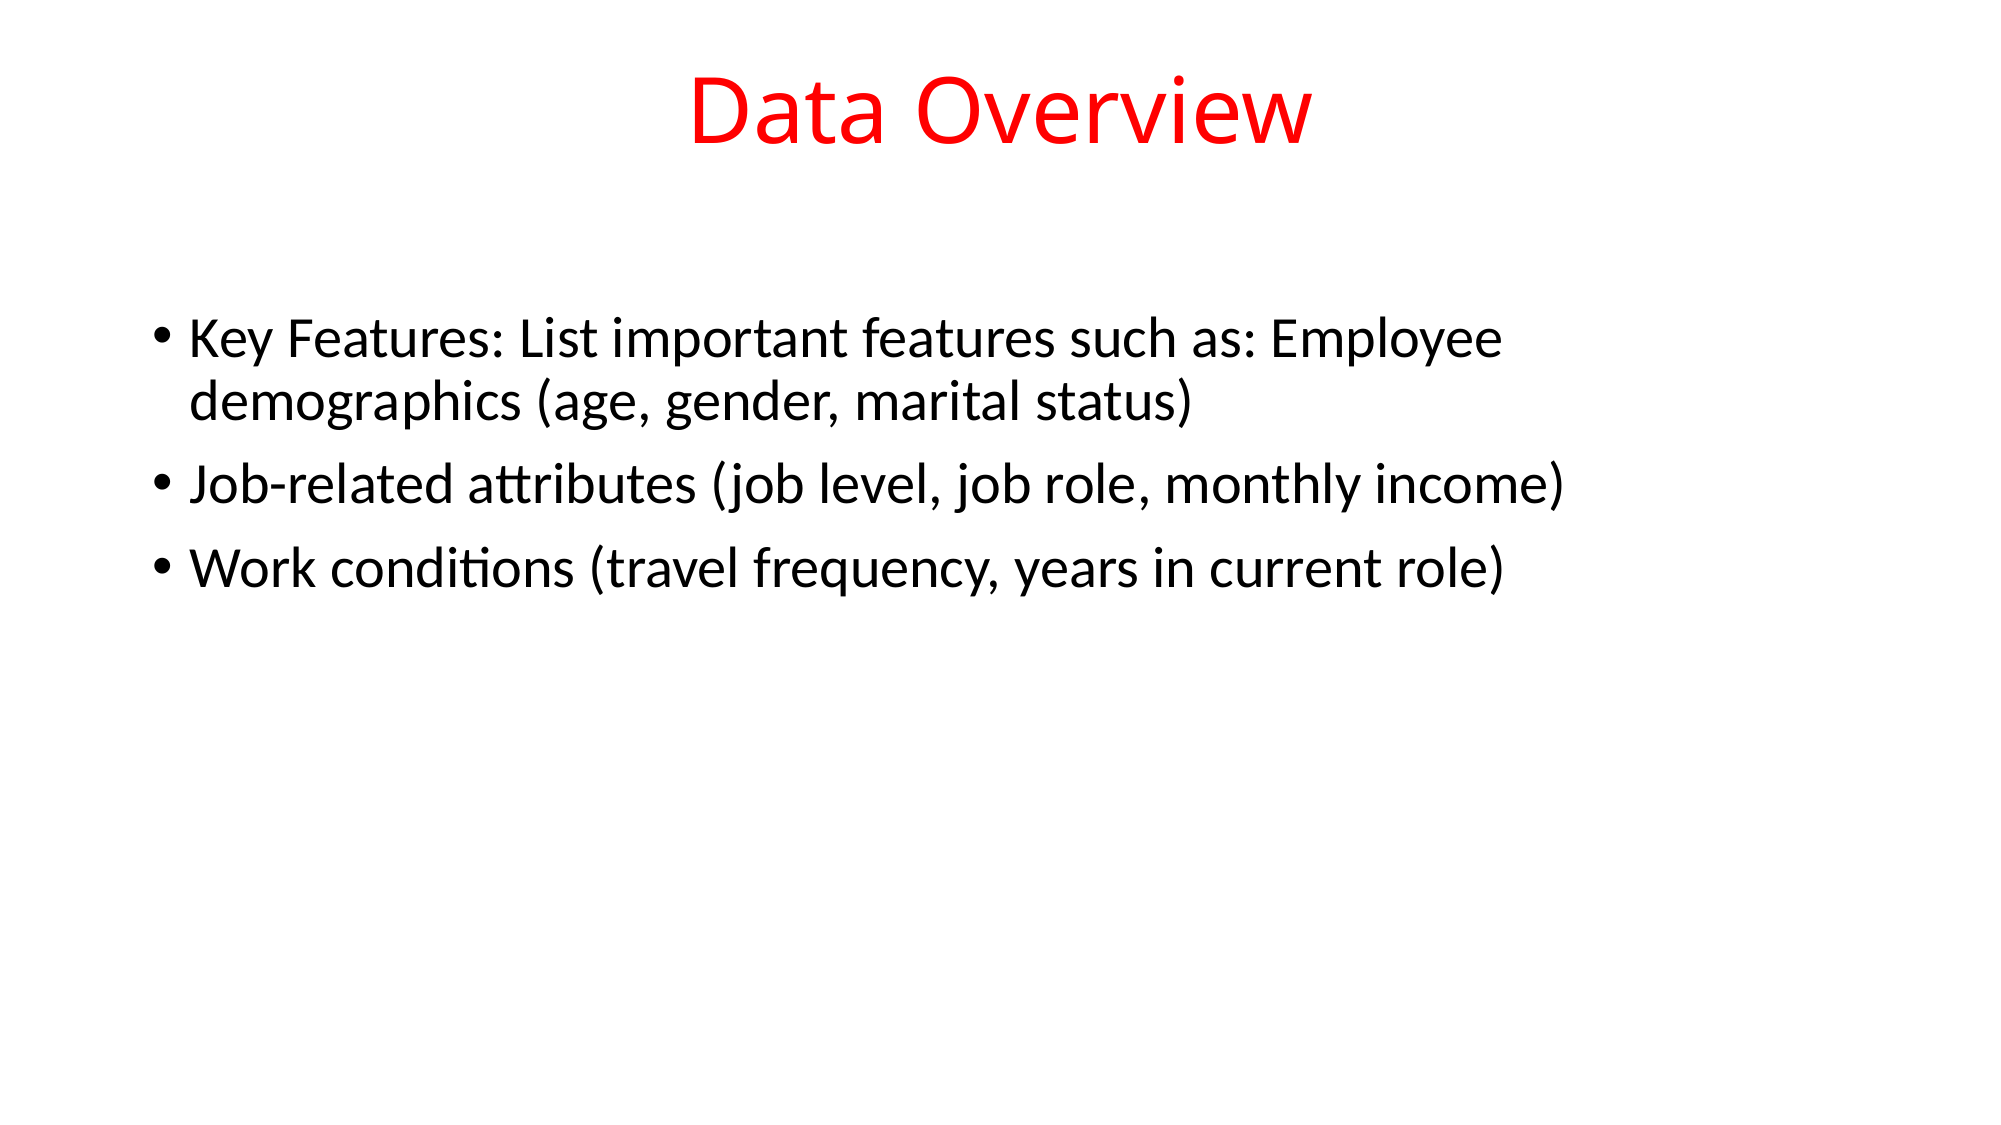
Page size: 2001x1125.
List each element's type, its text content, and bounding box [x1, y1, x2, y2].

list Key Features: List important features such as: Employee demographics (age, gender, marital status) Job-related attributes (job level, job role, monthly income) Work conditions (travel frequency, years in current role) [137, 299, 1863, 1014]
title Data Overview [137, 59, 1863, 278]
